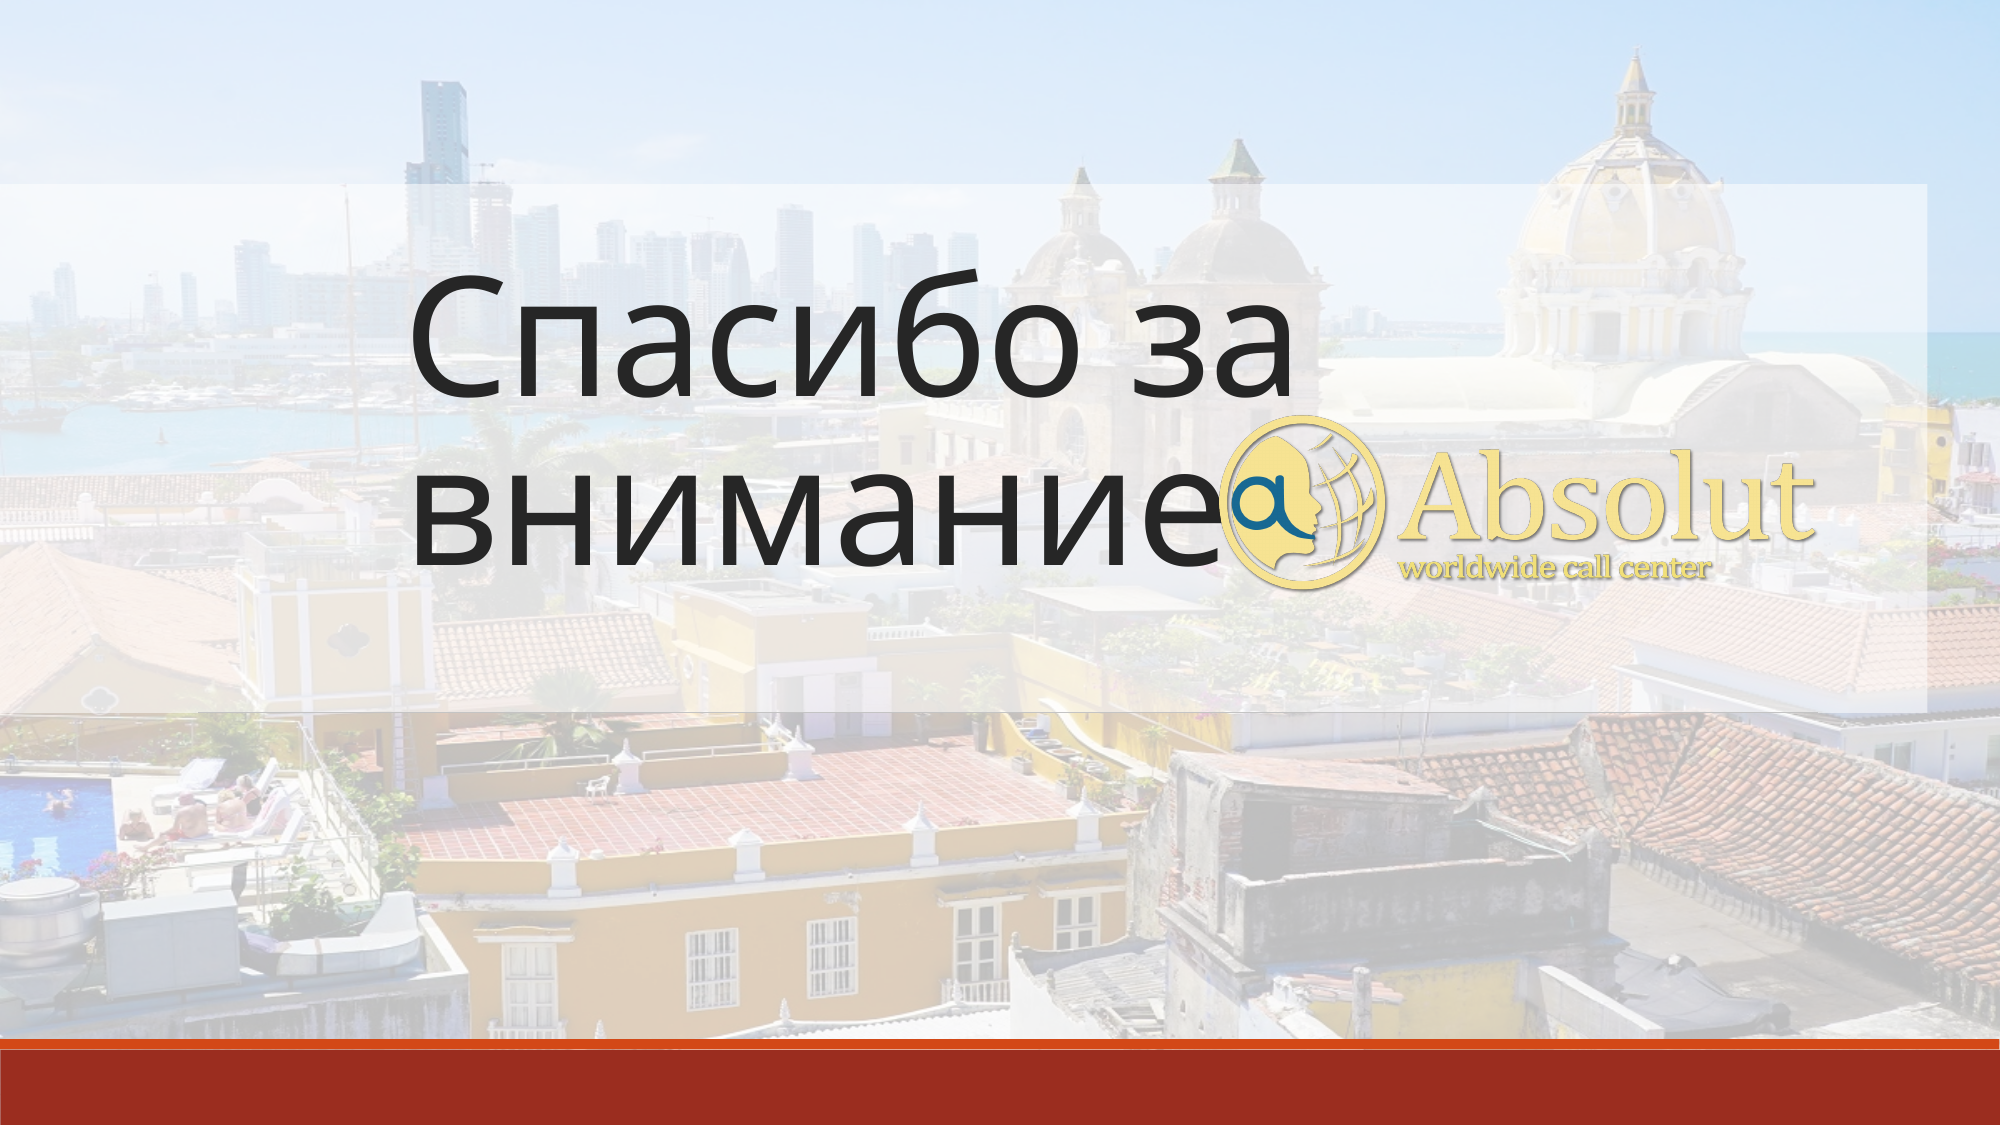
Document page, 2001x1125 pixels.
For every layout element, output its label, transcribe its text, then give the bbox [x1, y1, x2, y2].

text_box [1187, 400, 1867, 609]
title Спасибо за внимание [388, 236, 1852, 608]
text_box [0, 183, 1929, 714]
